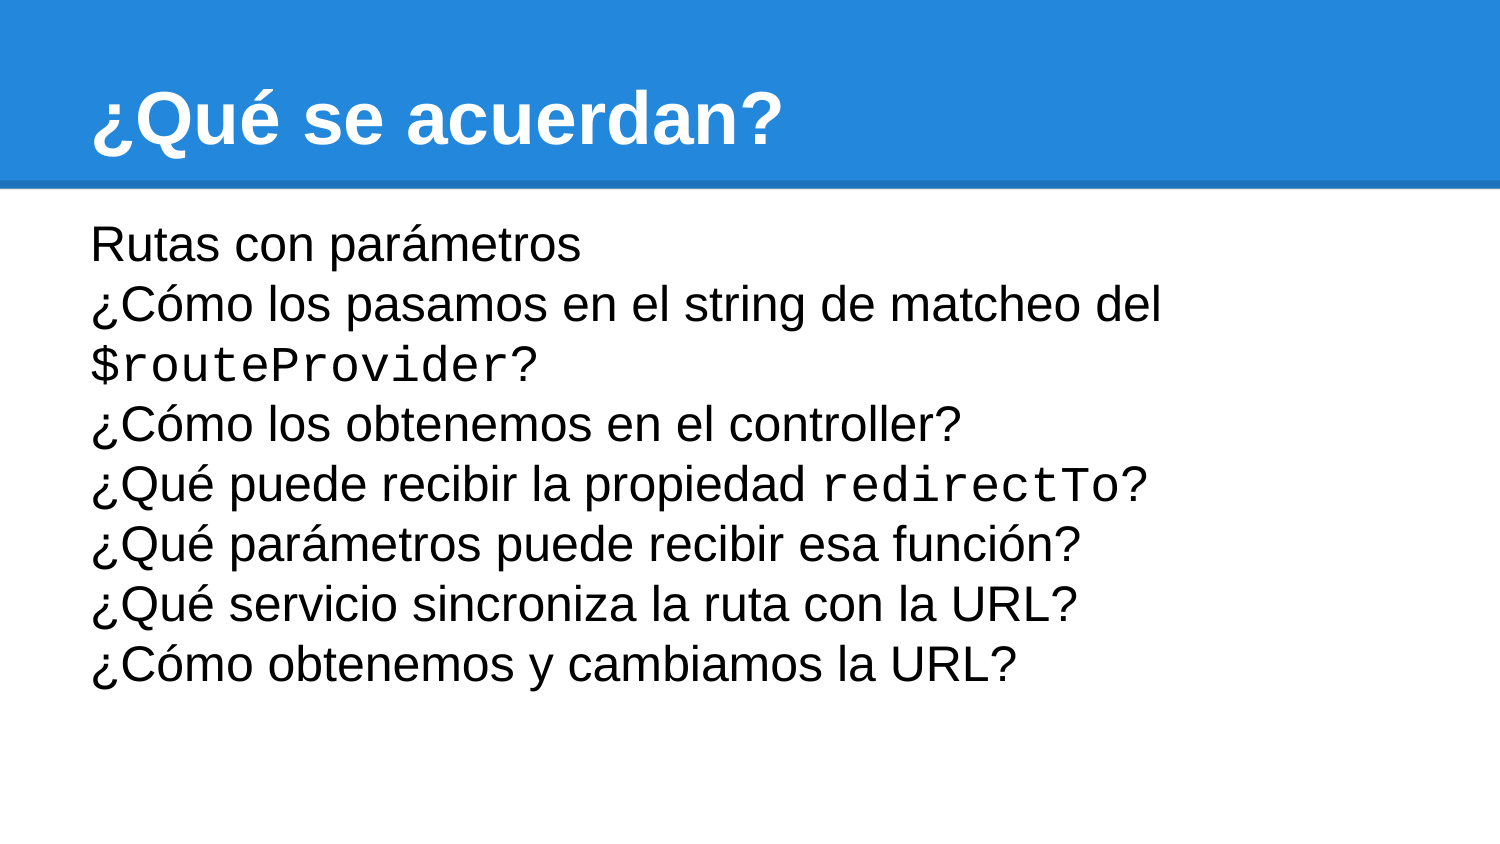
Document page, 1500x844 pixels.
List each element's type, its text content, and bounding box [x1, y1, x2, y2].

title ¿Qué se acuerdan? [75, 33, 1425, 175]
list Rutas con parámetros ¿Cómo los pasamos en el string de matcheo del $routeProvider? ¿Cómo los obtenemos en el controller? ¿Qué puede recibir la propiedad redirectTo? ¿Qué parámetros puede recibir esa función? ¿Qué servicio sincroniza la ruta con la URL? ¿Cómo obtenemos y cambiamos la URL? [75, 196, 1434, 808]
